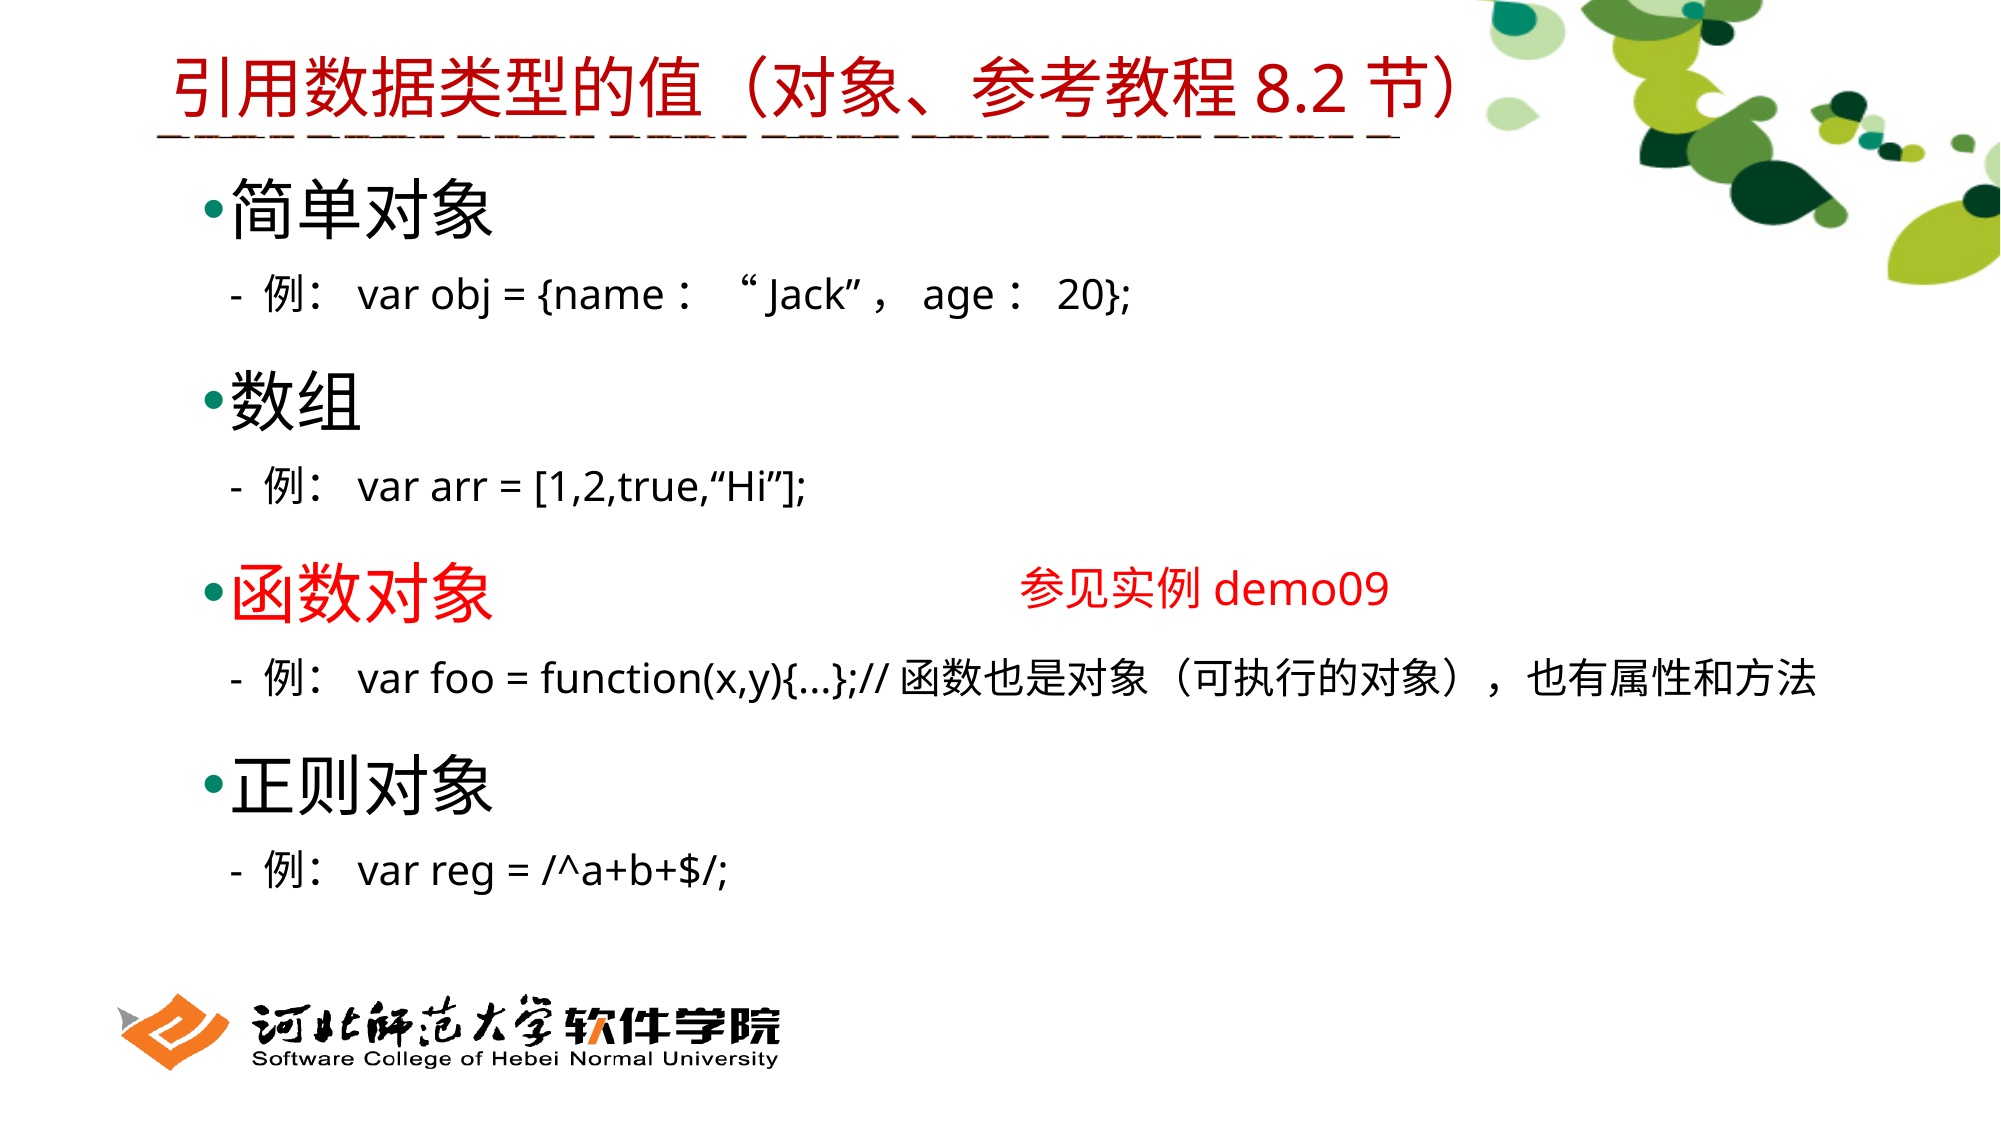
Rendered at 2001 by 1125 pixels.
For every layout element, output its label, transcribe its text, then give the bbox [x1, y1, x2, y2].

list 简单对象 - 例：var obj = {name：“Jack”，age：20}; 数组 - 例：var arr = [1,2,true,“Hi”]; 函数对象 - 例：var foo = function(x,y){...};//函数也是对象（可执行的对象），也有属性和方法 正则对象 - 例：var reg = /^a+b+$/; [187, 128, 1864, 991]
list 引用数据类型的值（对象、参考教程8.2节） [155, 38, 1590, 120]
picture [0, 0, 2001, 1125]
text_box 参见实例demo09 [1004, 552, 1496, 622]
